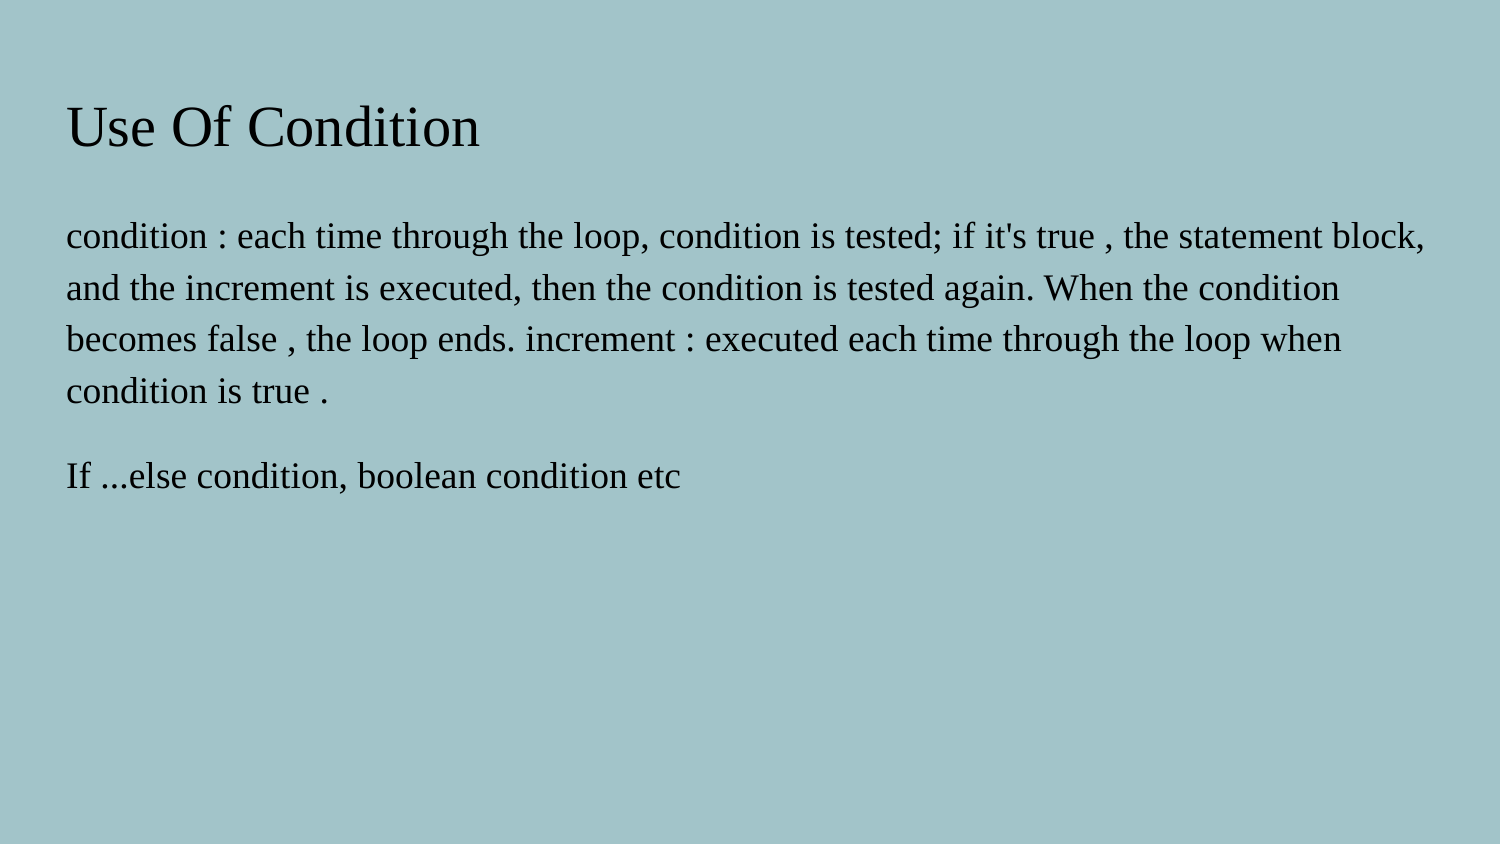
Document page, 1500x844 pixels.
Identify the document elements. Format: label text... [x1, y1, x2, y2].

title Use Of Condition [51, 72, 1449, 167]
list condition : each time through the loop, condition is tested; if it's true , the statement block, and the increment is executed, then the condition is tested again. When the condition becomes false , the loop ends. increment : executed each time through the loop when condition is true . If ...else condition, boolean condition etc [51, 189, 1449, 750]
